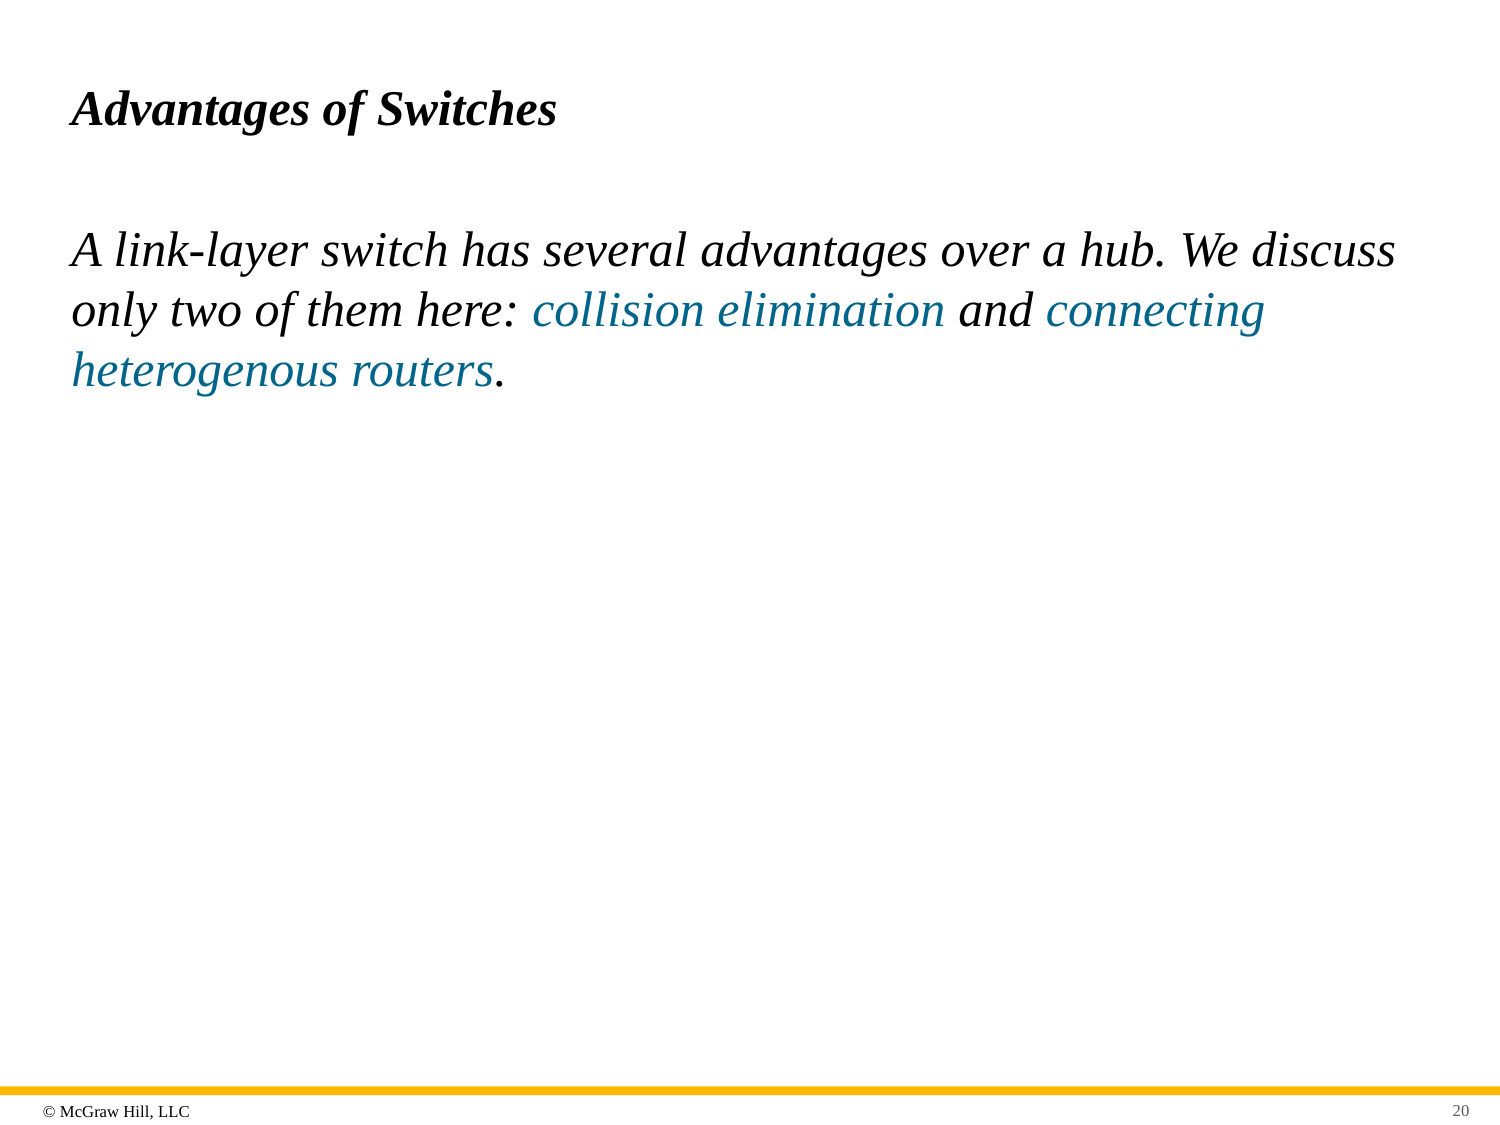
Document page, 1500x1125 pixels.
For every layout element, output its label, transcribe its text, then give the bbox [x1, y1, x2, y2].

list A link-layer switch has several advantages over a hub. We discuss only two of them here: collision elimination and connecting heterogenous routers. [56, 209, 1444, 1056]
slide_number 20 [1418, 1096, 1477, 1123]
title Advantages of Switches [56, 50, 1444, 162]
